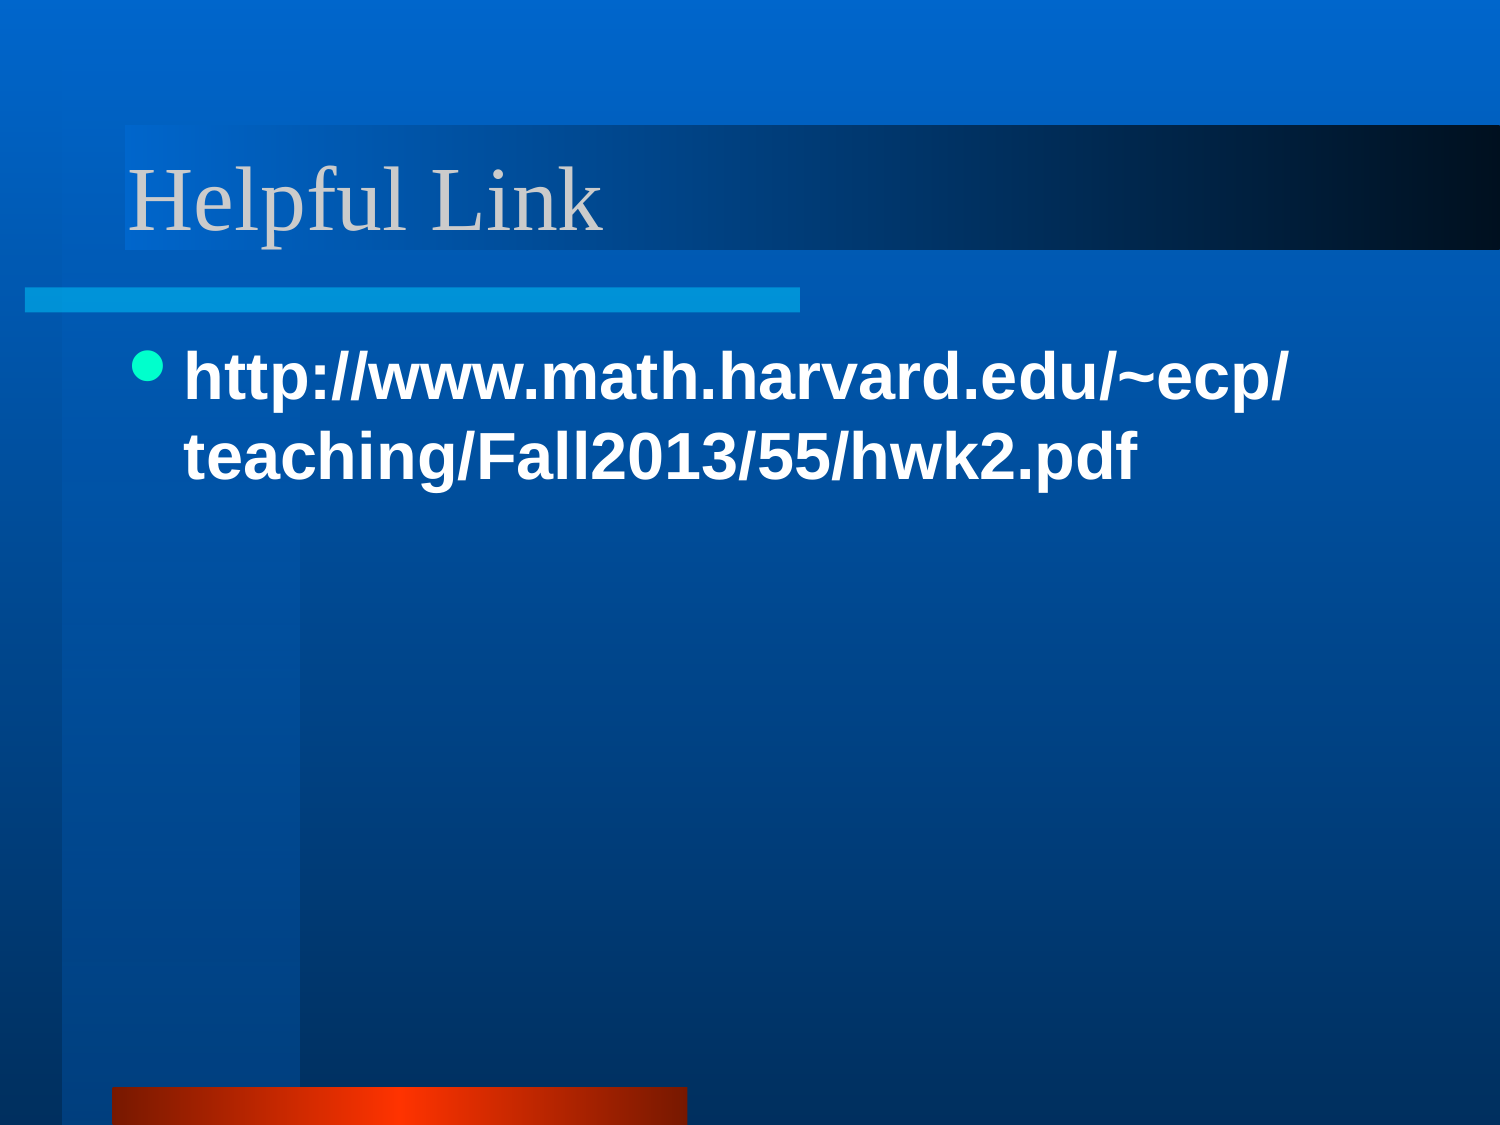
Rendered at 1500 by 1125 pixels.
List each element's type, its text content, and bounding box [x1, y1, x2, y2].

list http://www.math.harvard.edu/~ecp/teaching/Fall2013/55/hwk2.pdf [112, 324, 1388, 1000]
title Helpful Link [112, 99, 1388, 288]
